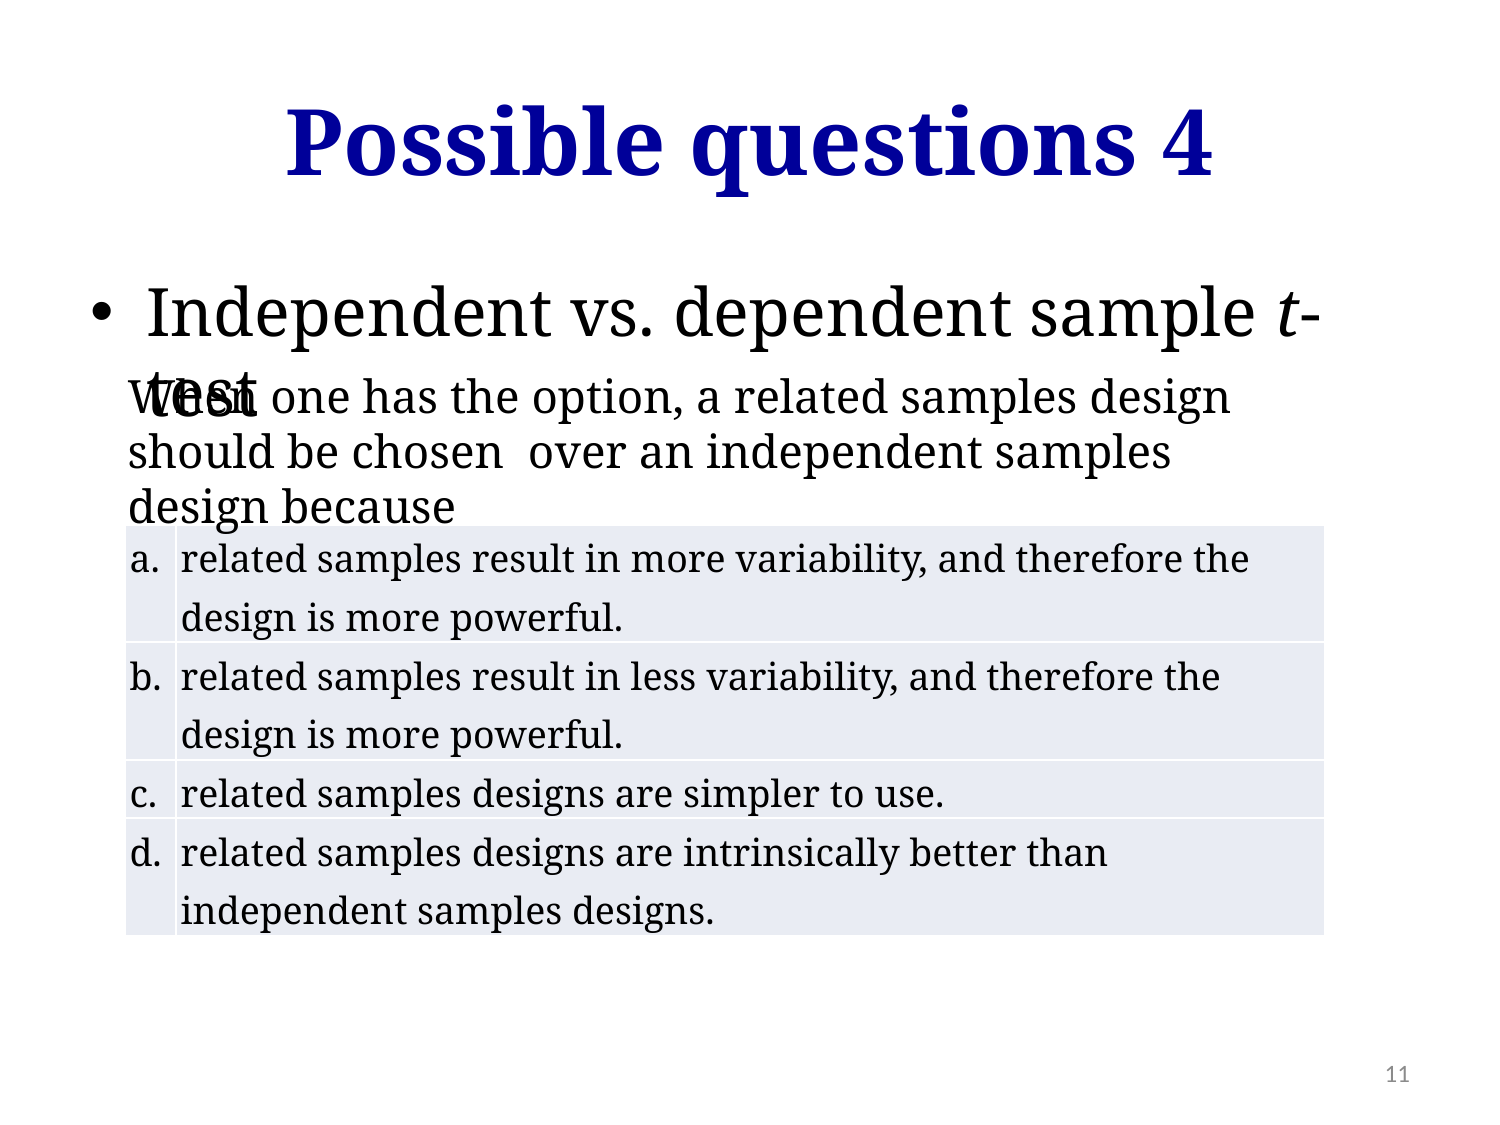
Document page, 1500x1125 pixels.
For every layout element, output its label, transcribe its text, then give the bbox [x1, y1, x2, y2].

table_cell c. [126, 761, 175, 817]
table_header related samples result in more variability, and therefore the design is more powerful. [177, 540, 1324, 641]
list Independent vs. dependent sample t-test [75, 262, 1425, 1005]
table_cell b. [126, 643, 175, 759]
table_header a. [126, 540, 175, 641]
slide_number 11 [1074, 1042, 1425, 1103]
title Possible questions 4 [75, 45, 1425, 233]
table_cell related samples result in less variability, and therefore the design is more powerful. [177, 643, 1324, 759]
table_cell d. [126, 819, 175, 935]
table_cell related samples designs are simpler to use. [177, 761, 1324, 817]
table_cell related samples designs are intrinsically better than independent samples designs. [177, 819, 1324, 935]
text_box When one has the option, a related samples design should be chosen over an independent samples design because [112, 360, 1338, 540]
